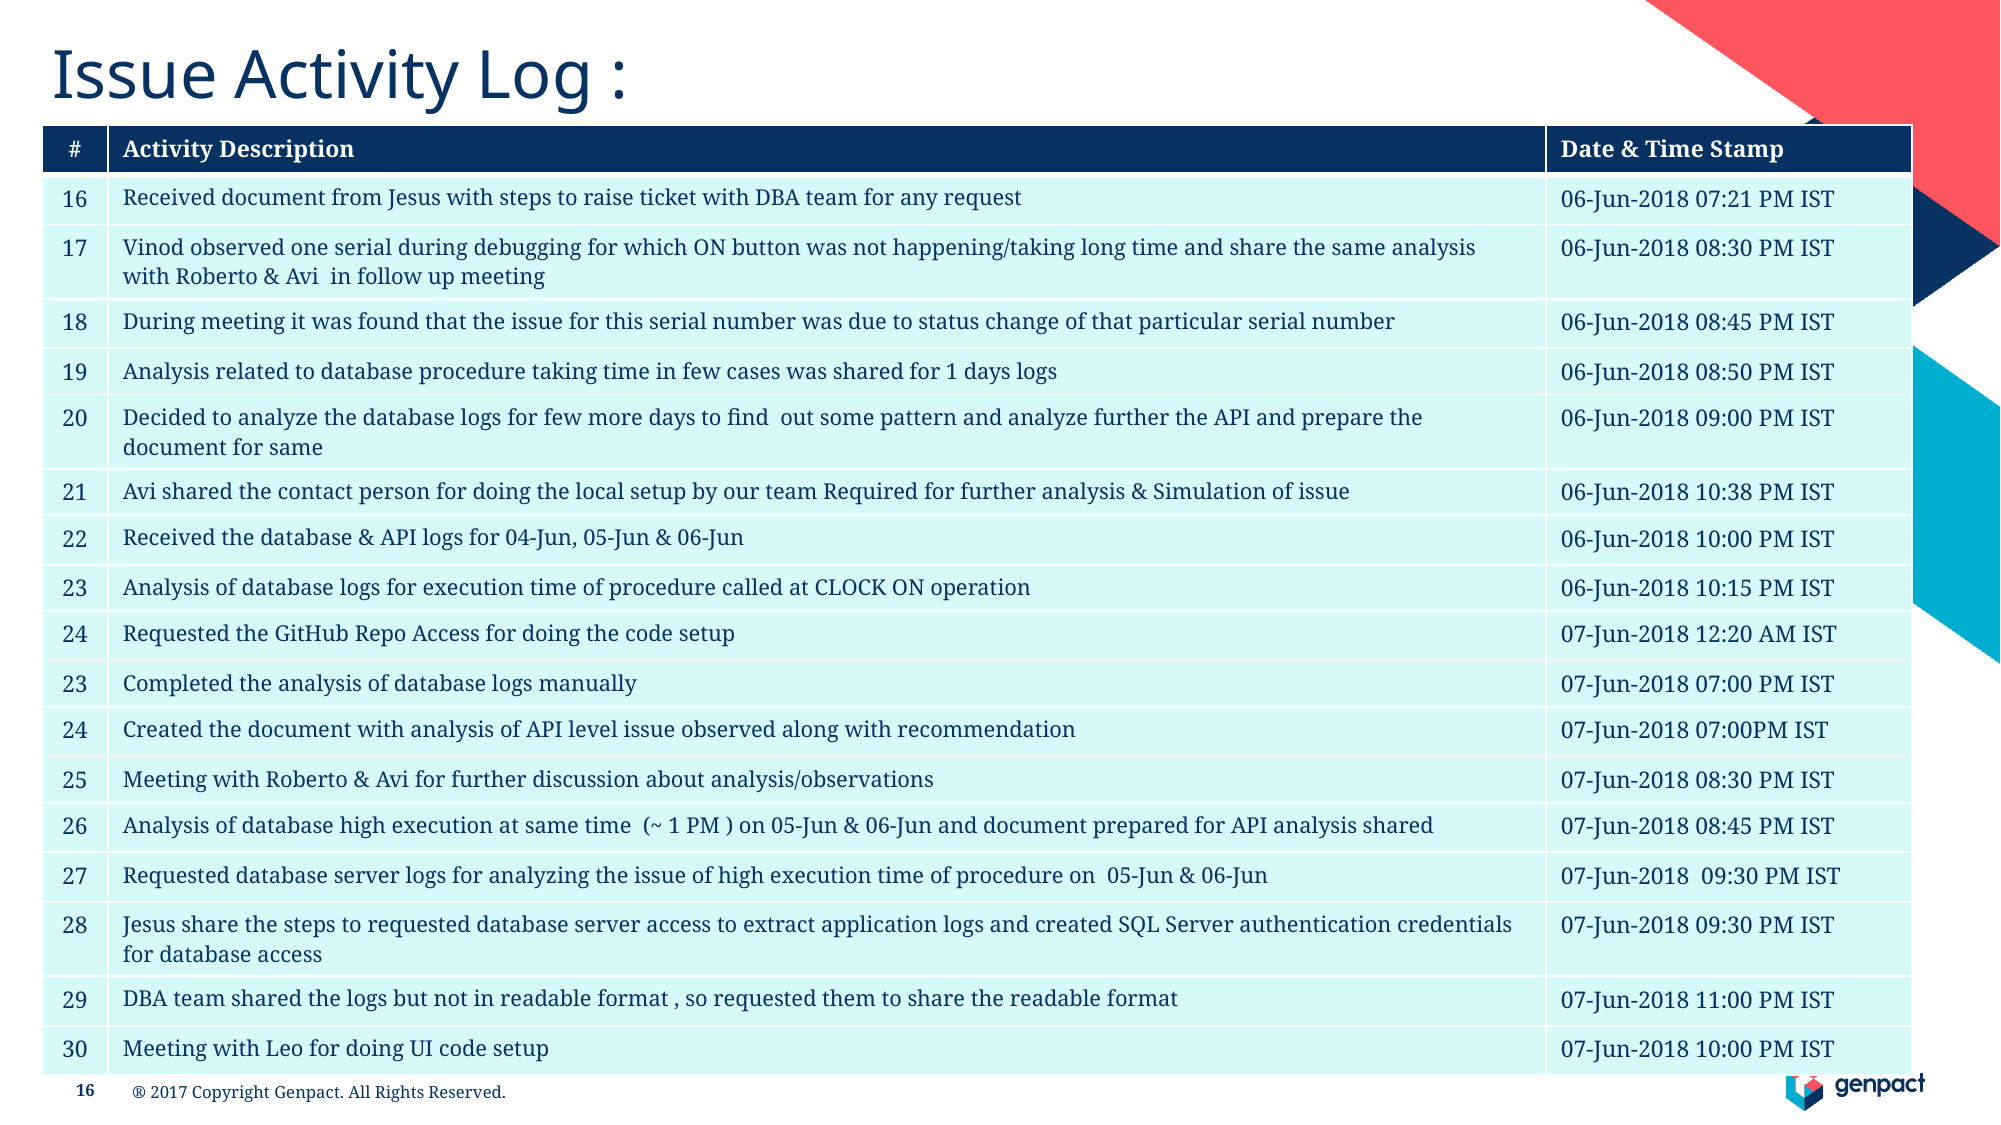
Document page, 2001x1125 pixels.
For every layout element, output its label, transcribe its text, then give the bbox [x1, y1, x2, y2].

table_cell 19 [43, 349, 107, 394]
table_cell 07-Jun-2018 08:30 PM IST [1547, 757, 1911, 802]
table_cell DBA team shared the logs but not in readable format , so requested them to share the readable format [109, 977, 1545, 1025]
picture [0, 0, 2000, 1125]
table_cell 07-Jun-2018 08:45 PM IST [1547, 804, 1911, 851]
table_cell 20 [43, 395, 107, 468]
table_cell 07-Jun-2018 09:30 PM IST [1547, 853, 1911, 901]
table_cell 23 [43, 566, 107, 610]
table_cell Received the database & API logs for 04-Jun, 05-Jun & 06-Jun [109, 516, 1545, 564]
table_cell Received document from Jesus with steps to raise ticket with DBA team for any request [109, 178, 1545, 224]
table_cell 06-Jun-2018 10:38 PM IST [1547, 470, 1911, 514]
table_cell 07-Jun-2018 09:30 PM IST [1547, 903, 1911, 975]
table_cell Jesus share the steps to requested database server access to extract application logs and created SQL Server authentication credentials for database access [109, 903, 1545, 975]
table_cell Avi shared the contact person for doing the local setup by our team Required for further analysis & Simulation of issue [109, 470, 1545, 514]
table_cell Meeting with Leo for doing UI code setup [109, 1027, 1545, 1074]
table_cell 27 [43, 853, 107, 901]
table_cell 23 [43, 661, 107, 706]
table_header Activity Description [109, 126, 1545, 172]
table_cell Analysis of database high execution at same time (~ 1 PM ) on 05-Jun & 06-Jun and document prepared for API analysis shared [109, 804, 1545, 851]
table_cell 29 [43, 977, 107, 1025]
table_cell 18 [43, 300, 107, 347]
table_cell Requested the GitHub Repo Access for doing the code setup [109, 612, 1545, 660]
table_cell 26 [43, 804, 107, 851]
table_cell Vinod observed one serial during debugging for which ON button was not happening/taking long time and share the same analysis with Roberto & Avi in follow up meeting [109, 225, 1545, 298]
table_cell 22 [43, 516, 107, 564]
table_cell 07-Jun-2018 11:00 PM IST [1547, 977, 1911, 1025]
table_cell 06-Jun-2018 08:45 PM IST [1547, 300, 1911, 347]
table_cell 17 [43, 225, 107, 298]
table_cell 06-Jun-2018 08:30 PM IST [1547, 225, 1911, 298]
table_cell 30 [43, 1027, 107, 1074]
table_cell 07-Jun-2018 07:00 PM IST [1547, 661, 1911, 706]
table_cell Analysis related to database procedure taking time in few cases was shared for 1 days logs [109, 349, 1545, 394]
table_cell 06-Jun-2018 07:21 PM IST [1547, 178, 1911, 224]
table_cell 06-Jun-2018 10:00 PM IST [1547, 516, 1911, 564]
table_cell Meeting with Roberto & Avi for further discussion about analysis/observations [109, 757, 1545, 802]
table_cell Decided to analyze the database logs for few more days to find out some pattern and analyze further the API and prepare the document for same [109, 395, 1545, 468]
table_cell Created the document with analysis of API level issue observed along with recommendation [109, 708, 1545, 756]
table_cell 06-Jun-2018 10:15 PM IST [1547, 566, 1911, 610]
table_cell Requested database server logs for analyzing the issue of high execution time of procedure on 05-Jun & 06-Jun [109, 853, 1545, 901]
table_cell 28 [43, 903, 107, 975]
table_cell 07-Jun-2018 07:00PM IST [1547, 708, 1911, 756]
table_cell During meeting it was found that the issue for this serial number was due to status change of that particular serial number [109, 300, 1545, 347]
table_cell 25 [43, 757, 107, 802]
table_cell 07-Jun-2018 12:20 AM IST [1547, 612, 1911, 660]
table_cell 07-Jun-2018 10:00 PM IST [1547, 1027, 1911, 1074]
table_cell Analysis of database logs for execution time of procedure called at CLOCK ON operation [109, 566, 1545, 610]
table_header Date & Time Stamp [1547, 126, 1911, 172]
table_cell 16 [43, 178, 107, 224]
table_header # [43, 126, 107, 172]
table_cell 21 [43, 470, 107, 514]
table_cell 24 [43, 708, 107, 756]
table_cell 06-Jun-2018 08:50 PM IST [1547, 349, 1911, 394]
table_cell 24 [43, 612, 107, 660]
list Issue Activity Log : [37, 24, 762, 125]
table_cell 06-Jun-2018 09:00 PM IST [1547, 395, 1911, 468]
table_cell Completed the analysis of database logs manually [109, 661, 1545, 706]
